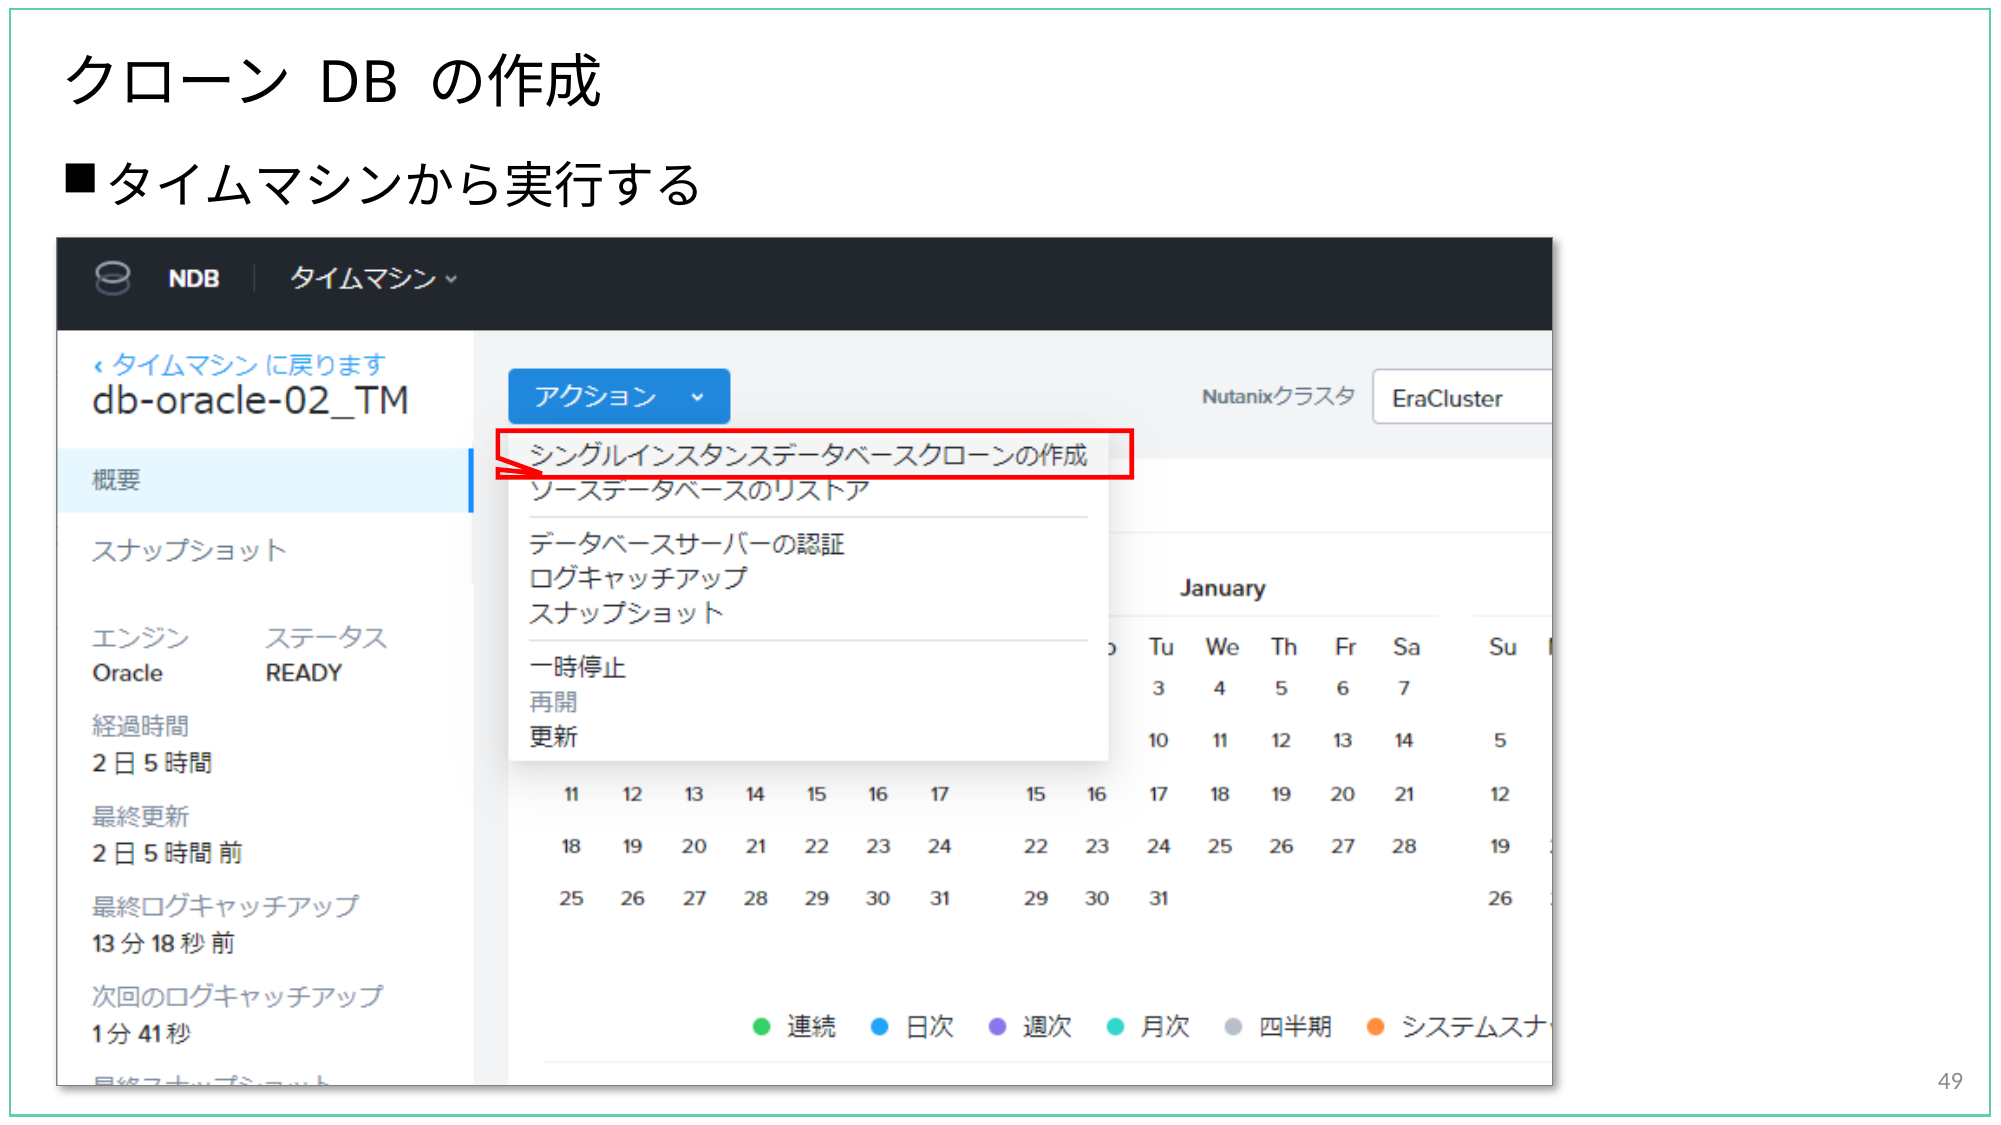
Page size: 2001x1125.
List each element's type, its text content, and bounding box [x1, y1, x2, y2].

slide_number 49 [1878, 1057, 1979, 1103]
title クローン DB の作成 [46, 36, 1947, 131]
picture [56, 237, 1553, 1086]
list タイムマシンから実行する [46, 153, 1947, 1054]
